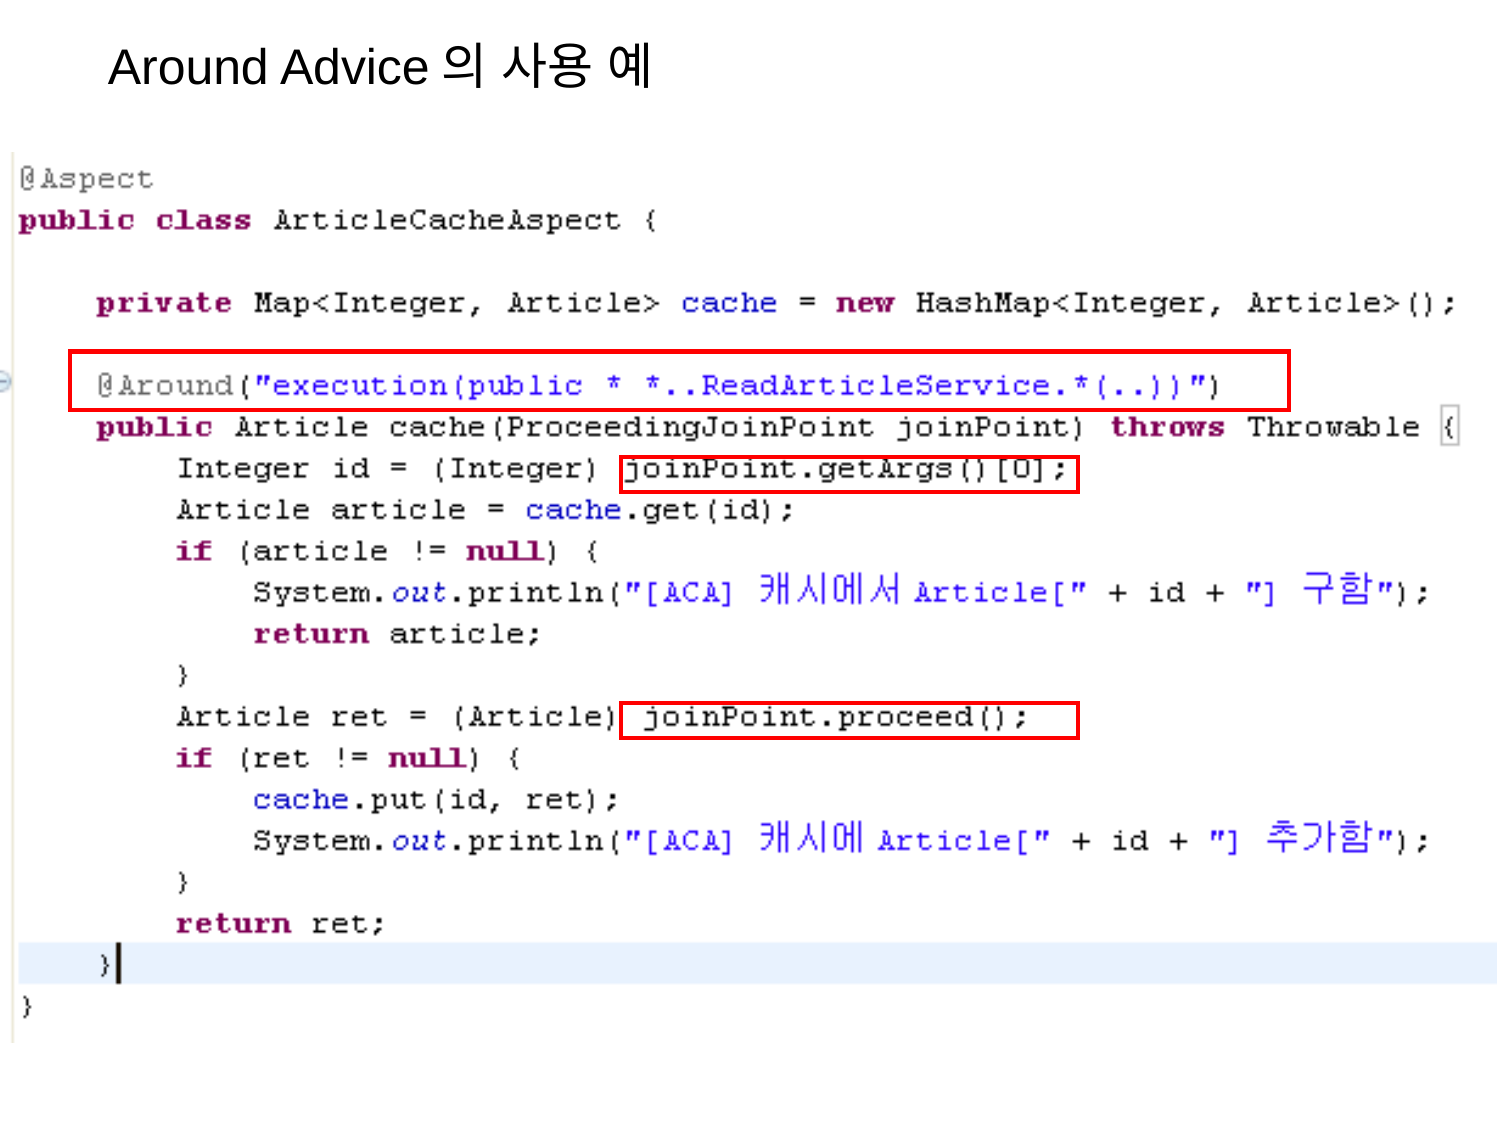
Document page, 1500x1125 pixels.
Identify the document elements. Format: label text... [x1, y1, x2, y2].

title Around Advice의 사용 예 [0, 0, 844, 141]
picture [0, 152, 1497, 1044]
